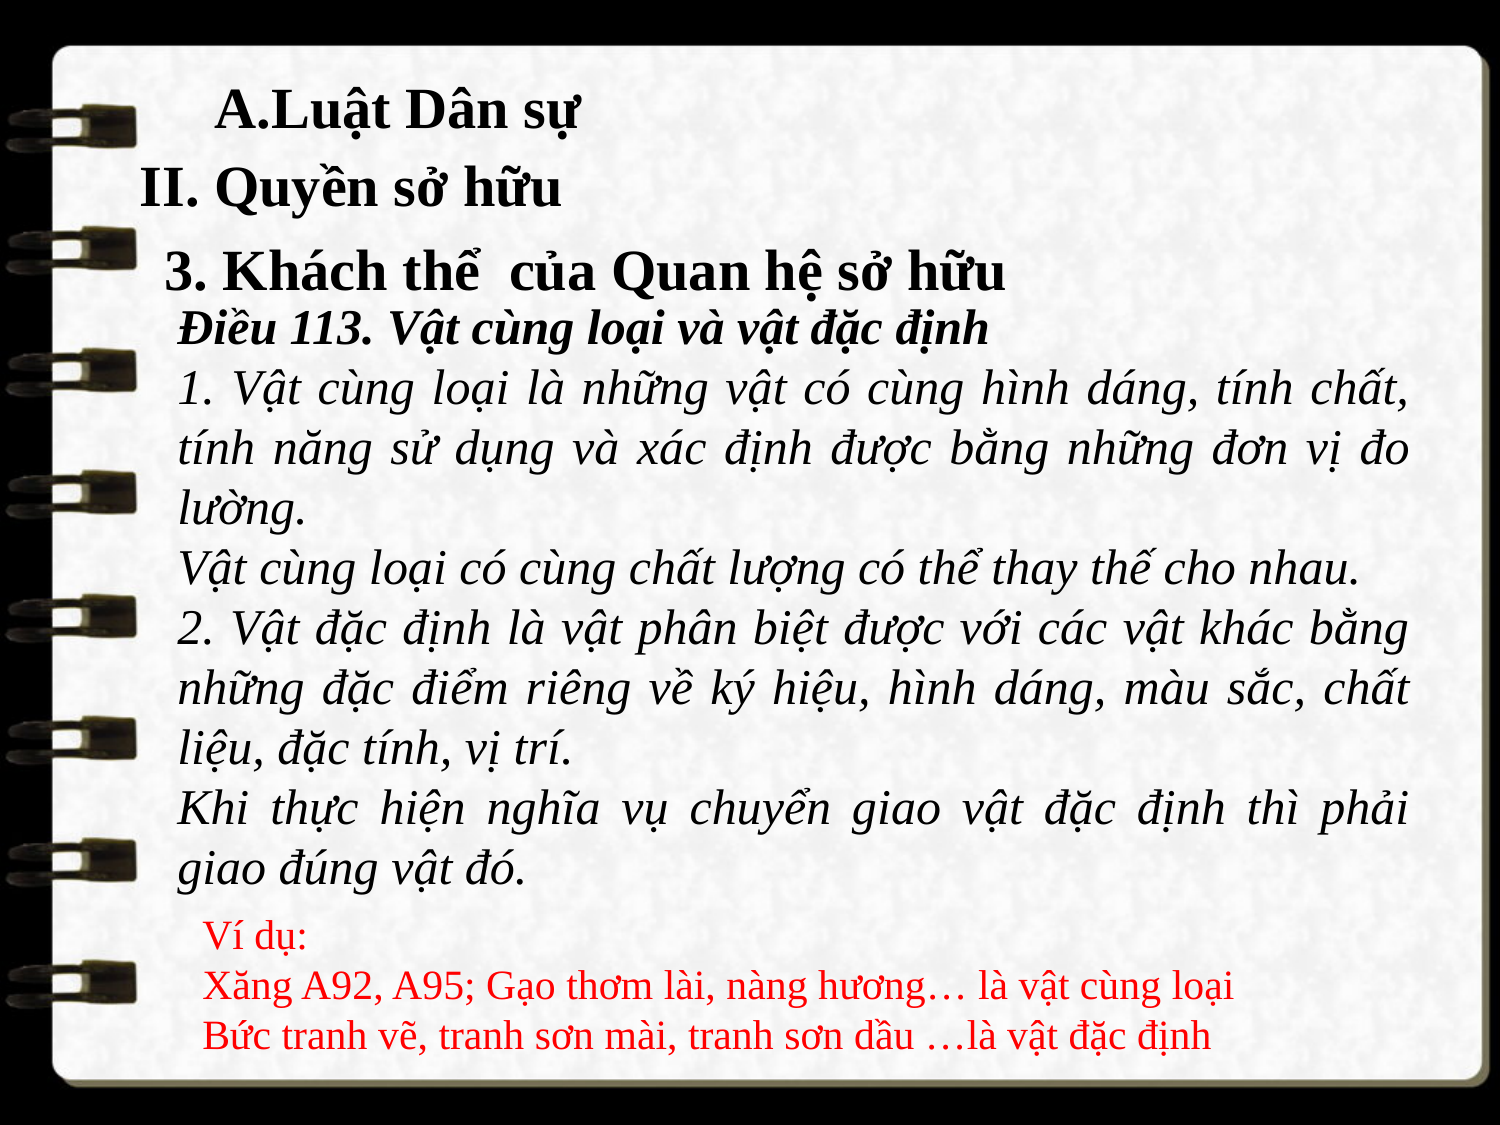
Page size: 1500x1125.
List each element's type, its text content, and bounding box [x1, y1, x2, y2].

picture [0, 0, 1500, 1125]
list A.Luật Dân sự II. Quyền sở hữu [125, 62, 1475, 250]
text_box Điều 113. Vật cùng loại và vật đặc định 1. Vật cùng loại là những vật có cùng hình dáng, tính chất, tính năng sử dụng và xác định được bằng những đơn vị đo lường. Vật cùng loại có cùng chất lượng có thể thay thế cho nhau. 2. Vật đặc định là vật phân biệt được với các vật khác bằng những đặc điểm riêng về ký hiệu, hình dáng, màu sắc, chất liệu, đặc tính, vị trí. Khi thực hiện nghĩa vụ chuyển giao vật đặc định thì phải giao đúng vật đó. [162, 287, 1425, 948]
text_box Ví dụ: Xăng A92, A95; Gạo thơm lài, nàng hương… là vật cùng loại Bức tranh vẽ, tranh sơn mài, tranh sơn dầu …là vật đặc định [187, 900, 1438, 1065]
text_box 3. Khách thể của Quan hệ sở hữu [150, 224, 1313, 310]
